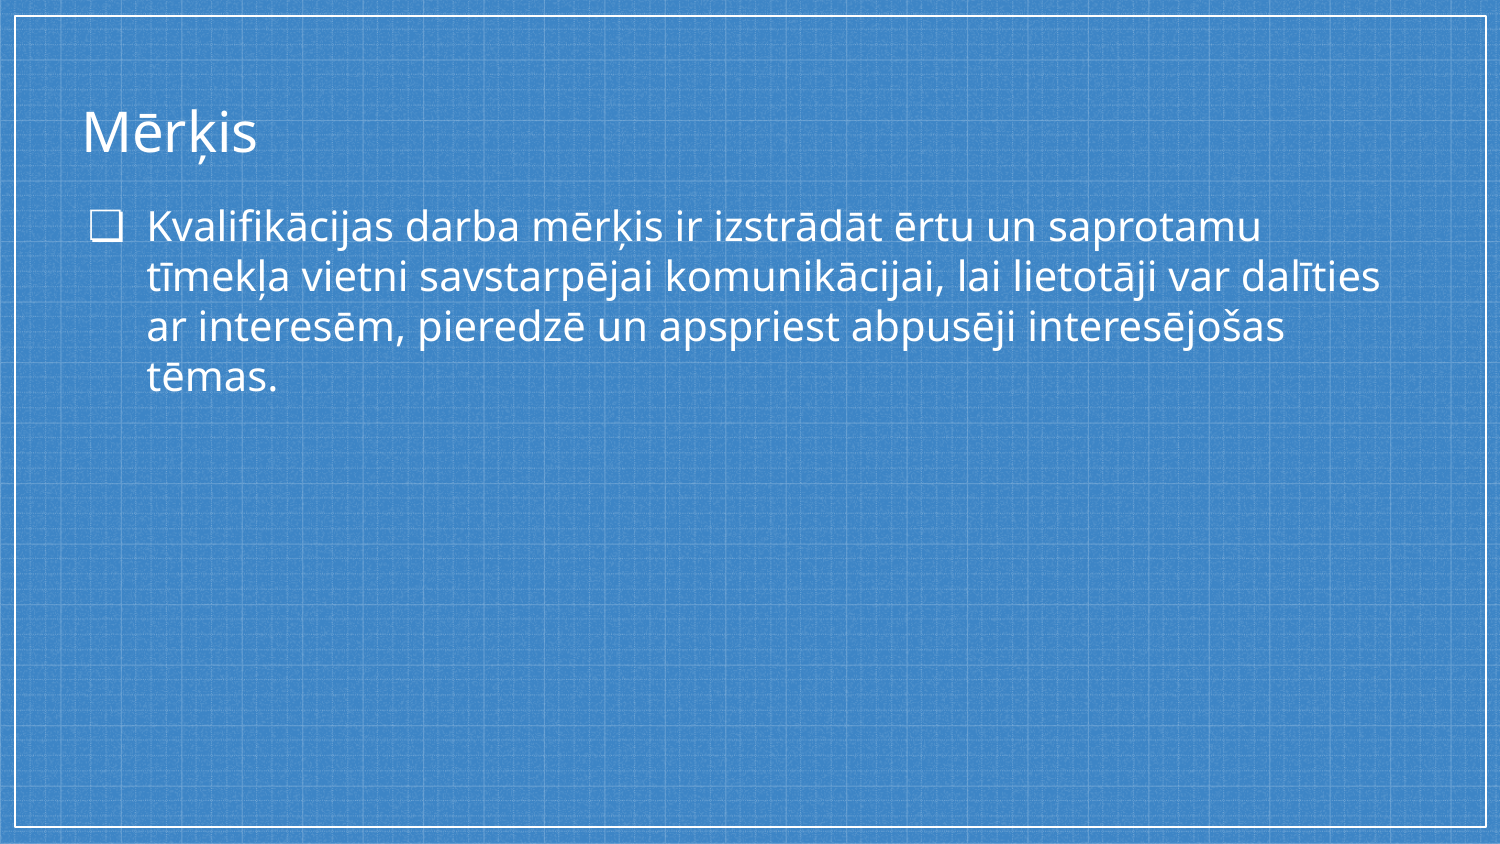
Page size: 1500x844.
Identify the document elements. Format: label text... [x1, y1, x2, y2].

picture [0, 0, 1500, 844]
list Kvalifikācijas darba mērķis ir izstrādāt ērtu un saprotamu tīmekļa vietni savstarpējai komunikācijai, lai lietotāji var dalīties ar interesēm, pieredzē un apspriest abpusēji interesējošas tēmas. [56, 184, 1417, 782]
title Mērķis [66, 81, 1417, 149]
